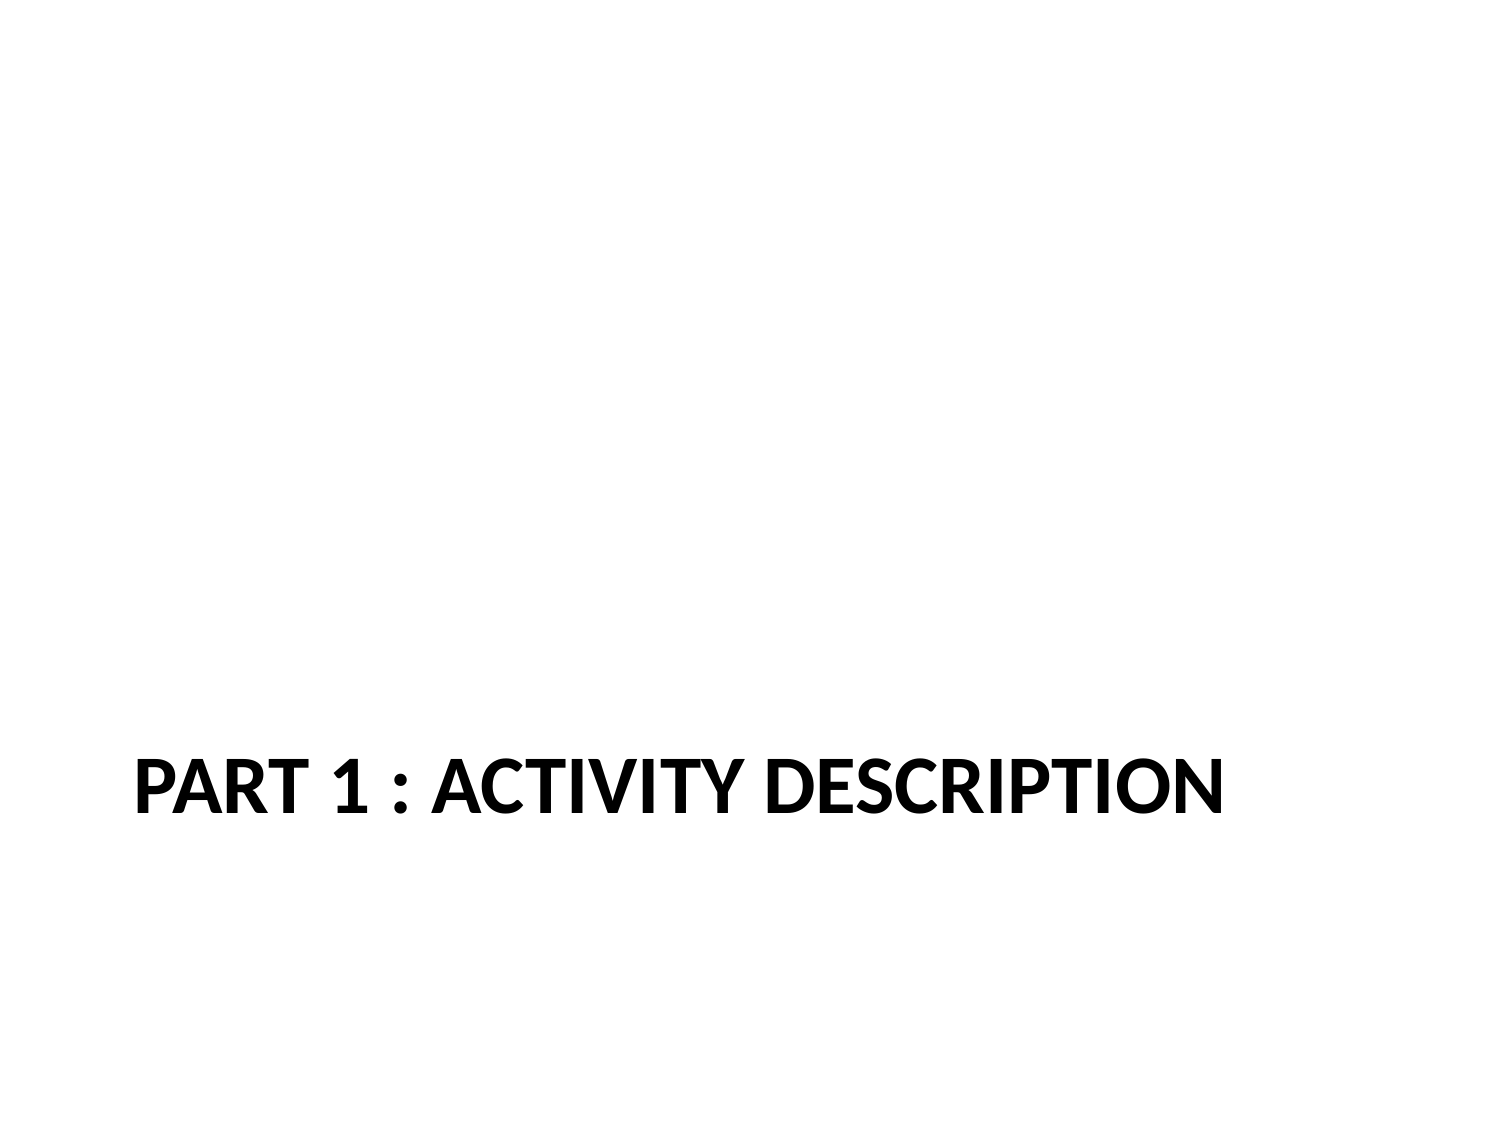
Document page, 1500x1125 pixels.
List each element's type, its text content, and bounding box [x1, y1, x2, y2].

title PART 1 : ACTIVITY DESCRIPTION [118, 722, 1394, 947]
